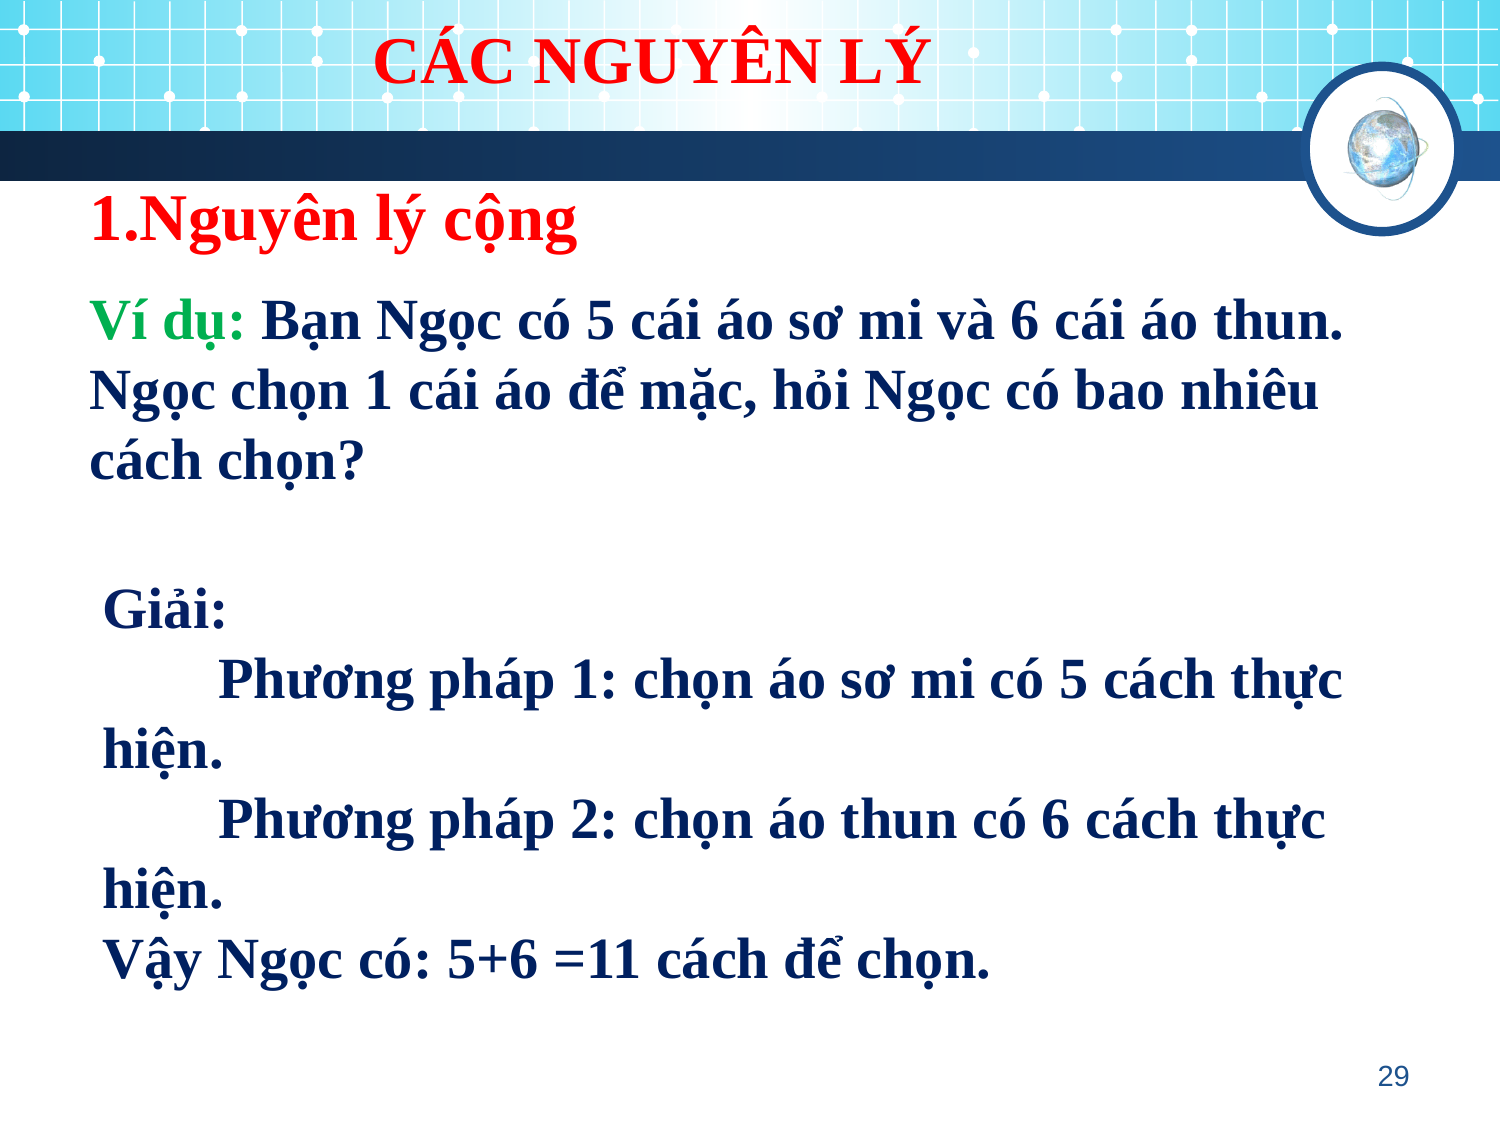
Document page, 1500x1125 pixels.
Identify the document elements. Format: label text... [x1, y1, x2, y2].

text_box 1.Nguyên lý cộng [74, 101, 1013, 326]
text_box CÁC NGUYÊN LÝ [0, 0, 1306, 122]
slide_number 29 [1074, 1050, 1425, 1103]
text_box Ví dụ: Bạn Ngọc có 5 cái áo sơ mi và 6 cái áo thun. Ngọc chọn 1 cái áo để mặc, hỏi Ngọc có bao nhiêu cách chọn? [75, 273, 1463, 499]
picture [1310, 72, 1454, 226]
text_box Giải: Phương pháp 1: chọn áo sơ mi có 5 cách thực hiện. Phương pháp 2: chọn áo thun có 6 cách thực hiện. Vậy Ngọc có: 5+6 =11 cách để chọn. [87, 562, 1375, 1077]
